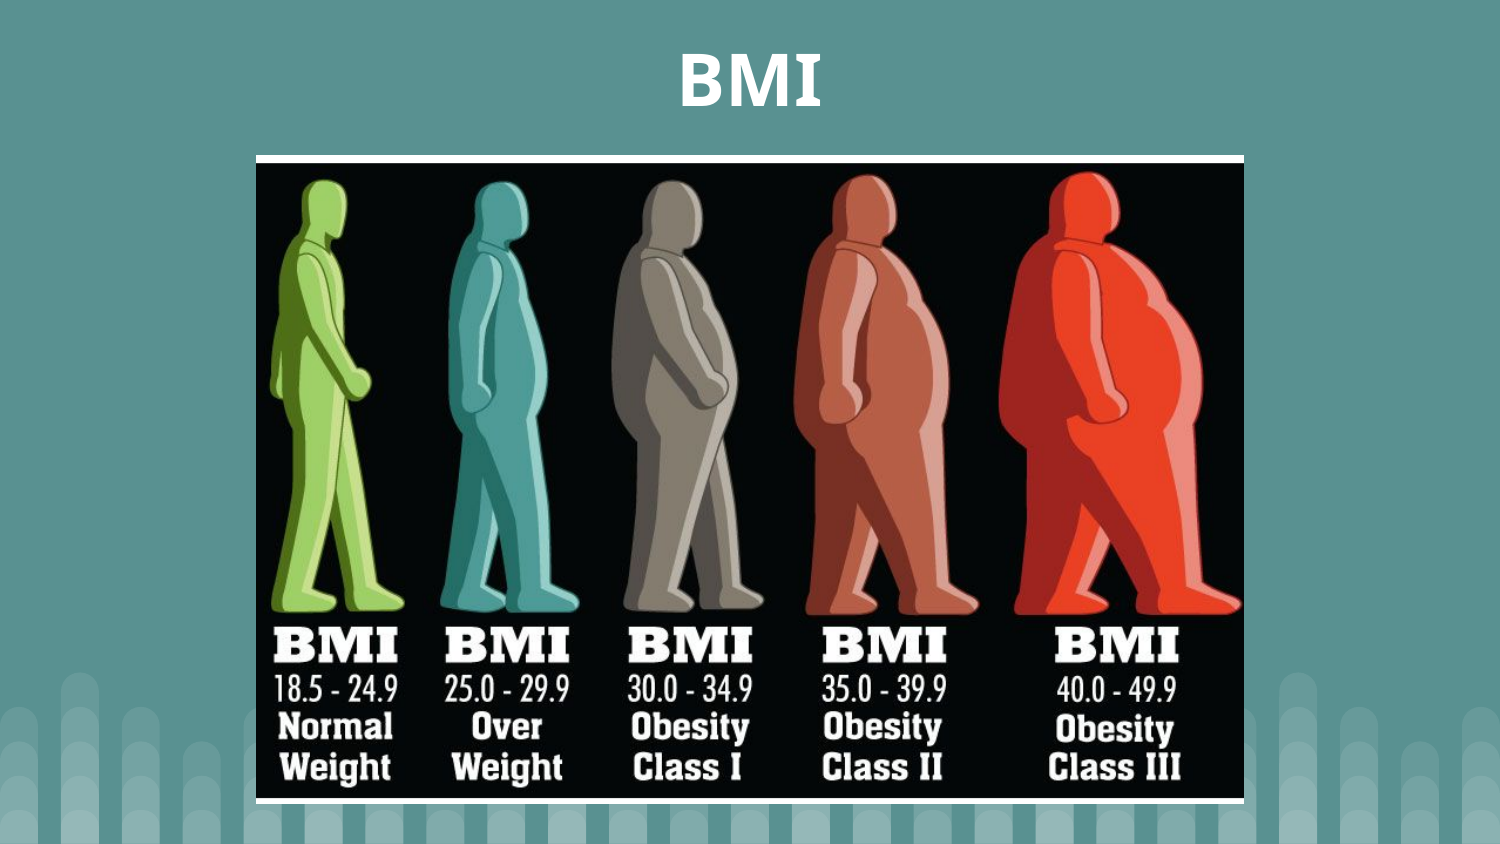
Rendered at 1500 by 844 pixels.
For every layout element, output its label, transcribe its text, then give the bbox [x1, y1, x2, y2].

title BMI [227, 0, 1273, 156]
picture [256, 155, 1244, 804]
